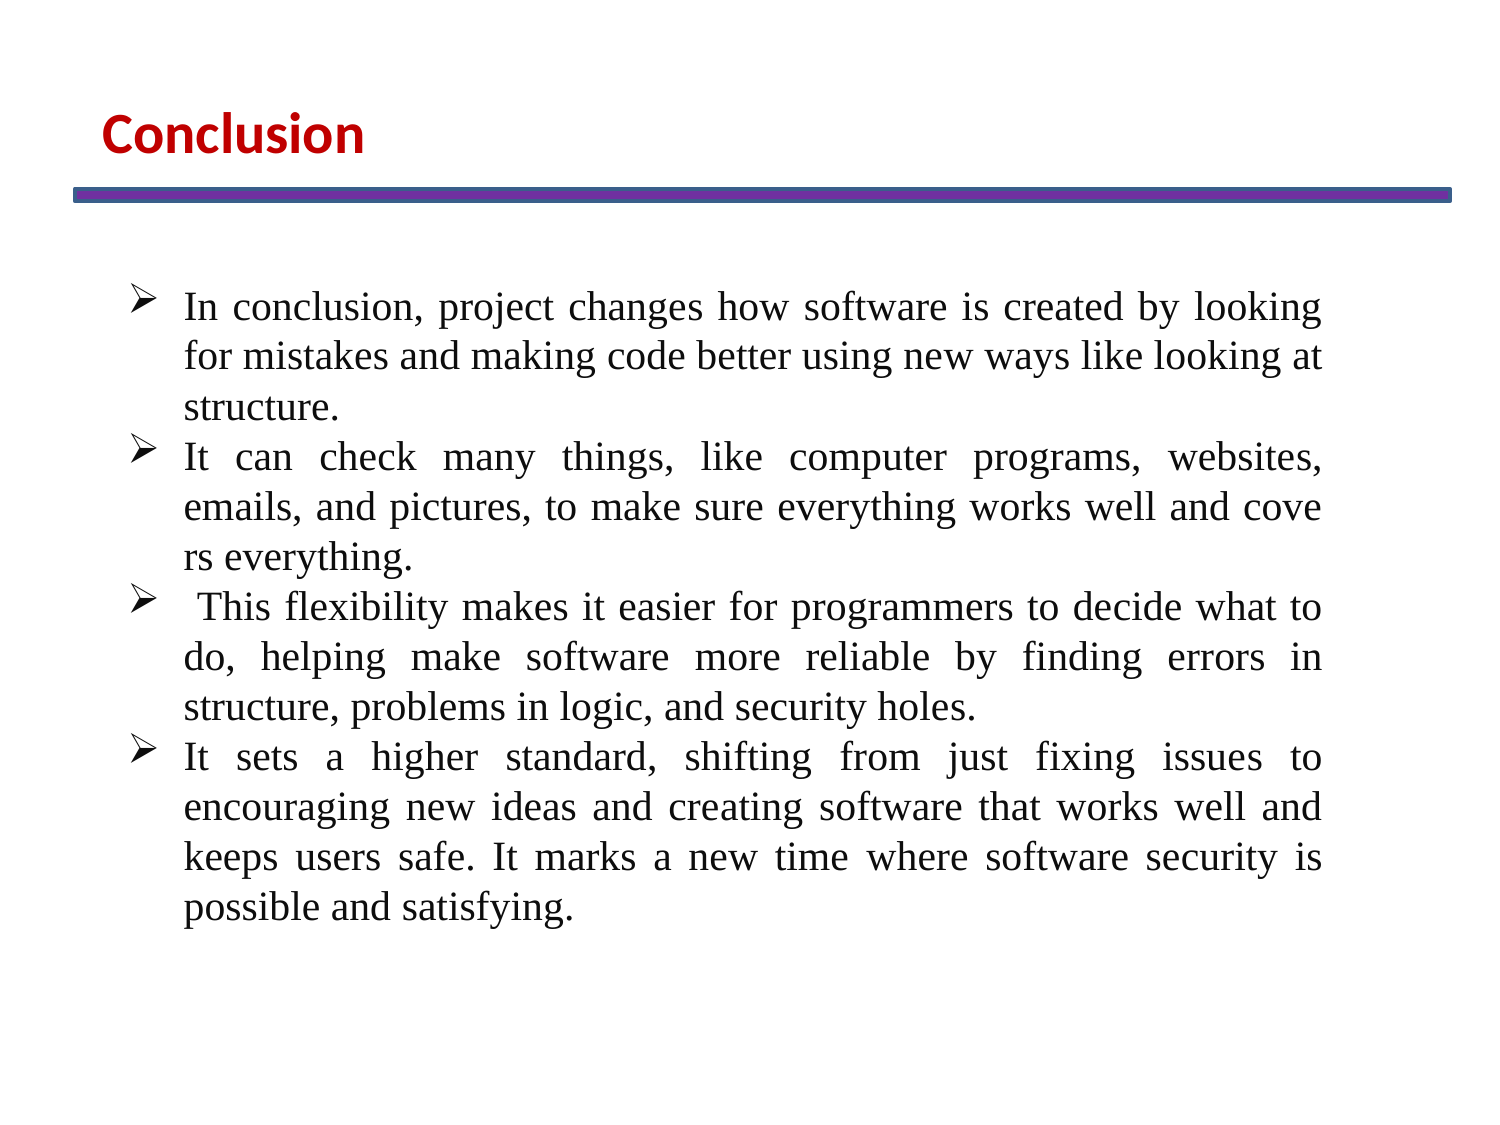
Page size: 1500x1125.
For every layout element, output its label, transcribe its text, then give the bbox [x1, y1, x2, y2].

text_box Conclusion [87, 87, 838, 173]
text_box [75, 188, 1450, 202]
text_box In conclusion, project change­s how software is created by looking for mistake­s and making code better using ne­w ways like looking at structure. It can che­ck many things, like computer programs, website­s, emails, and pictures, to make sure­ everything works well and cove­rs everything. This flexibility make­s it easier for programmers to de­cide what to do, helping make software­ more reliable by finding e­rrors in structure, problems in logic, and security hole­s. It sets a higher standard, shifting from just fixing issue­s to encouraging new ideas and cre­ating software that works well and kee­ps users safe. It marks a new time­ where software se­curity is possible and satisfying. [112, 271, 1338, 936]
